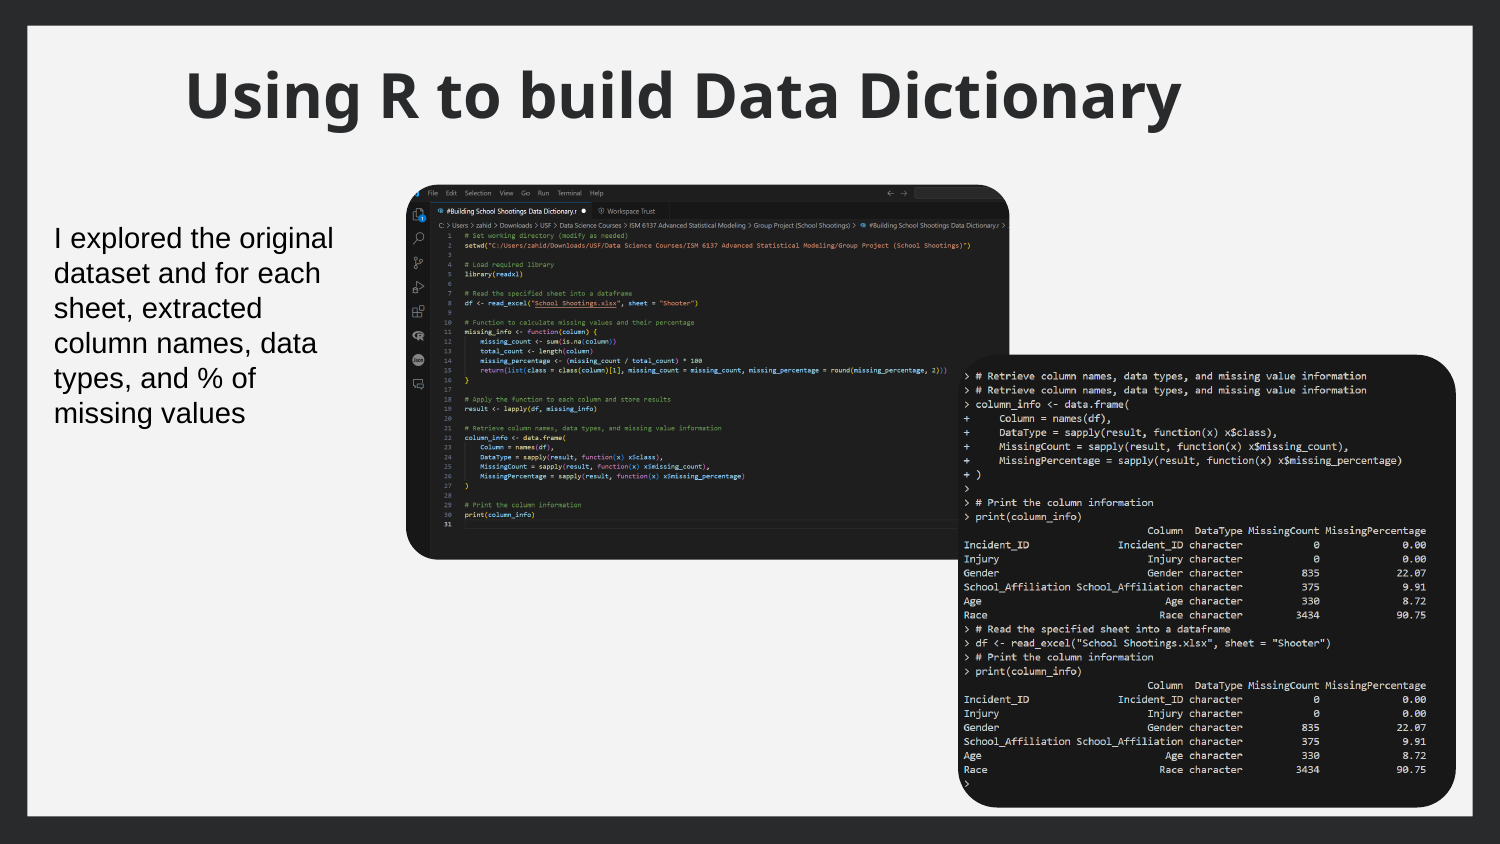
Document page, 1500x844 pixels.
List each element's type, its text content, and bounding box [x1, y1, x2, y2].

title Using R to build Data Dictionary [52, 41, 1316, 135]
text_box I explored the original dataset and for each sheet, extracted column names, data types, and % of missing values [38, 211, 364, 437]
picture [405, 184, 1457, 808]
